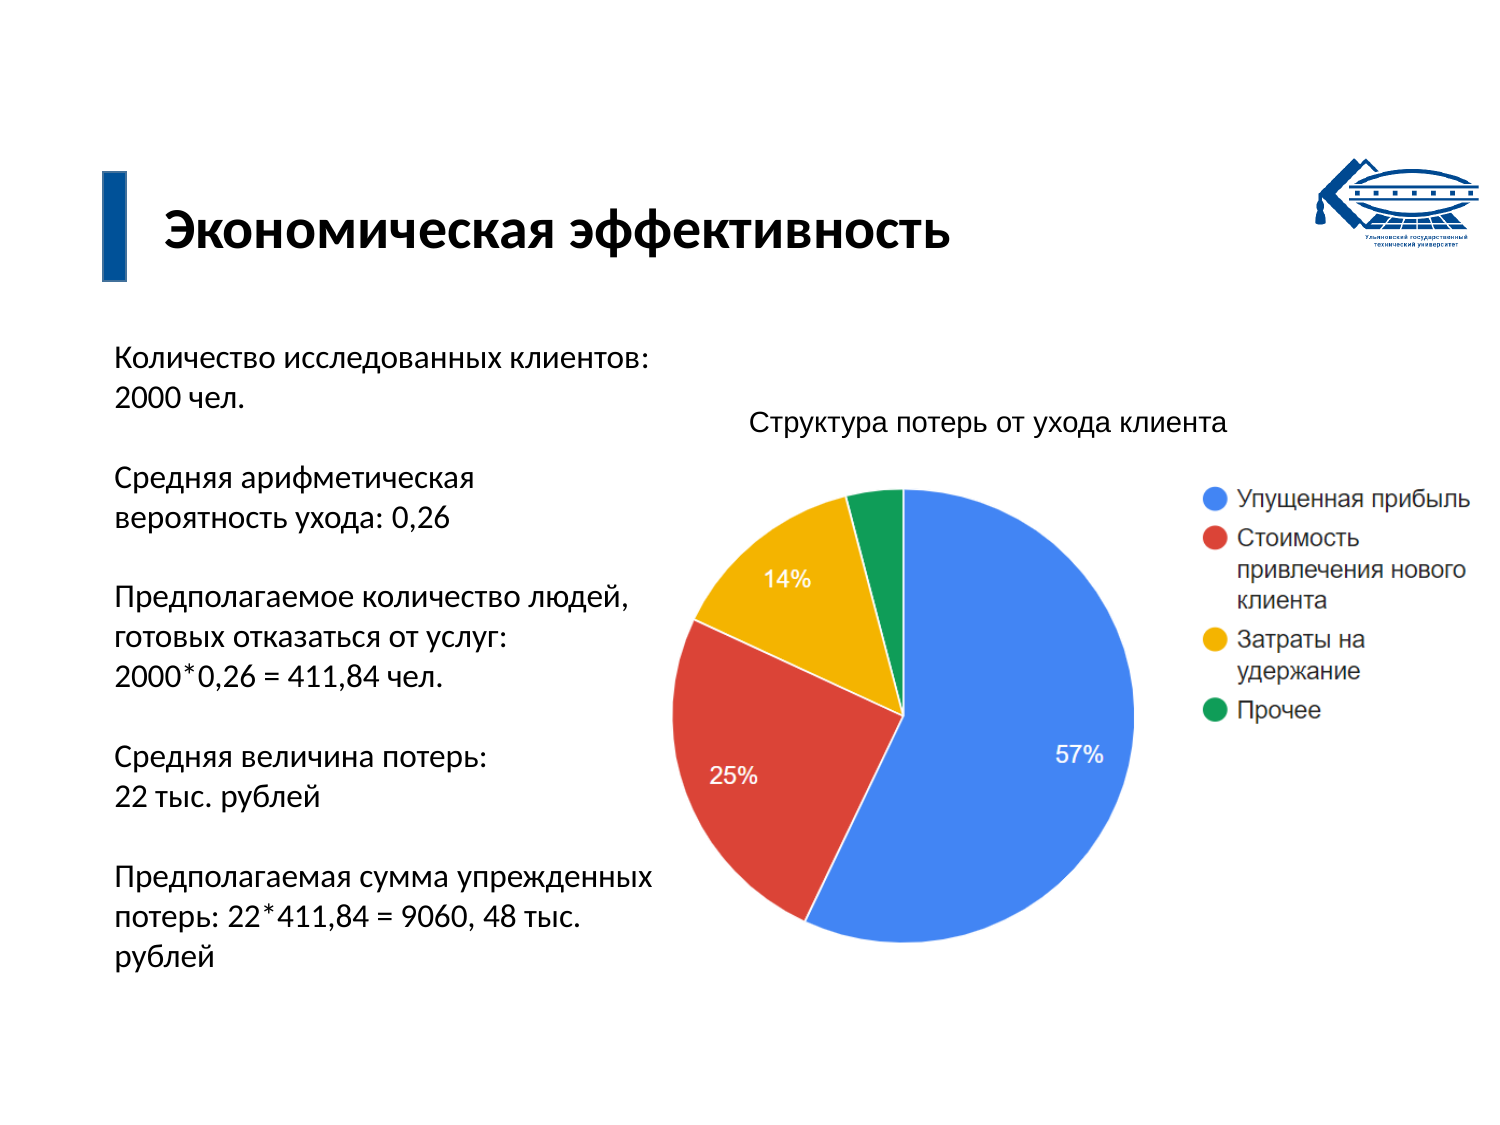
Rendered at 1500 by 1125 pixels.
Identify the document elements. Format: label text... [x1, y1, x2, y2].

picture [1309, 152, 1485, 254]
text_box [103, 172, 126, 282]
text_box Количество исследованных клиентов: 2000 чел. Средняя арифметическая вероятность ухода: 0,26 Предполагаемое количество людей, готовых отказаться от услуг: 2000*0,26 = 411,84 чел. Средняя величина потерь: 22 тыс. рублей Предполагаемая сумма упрежденных потерь: 22*411,84 = 9060, 48 тыс. рублей [103, 329, 666, 1014]
text_box Экономическая эффективность [153, 172, 1245, 288]
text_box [642, 392, 1500, 951]
